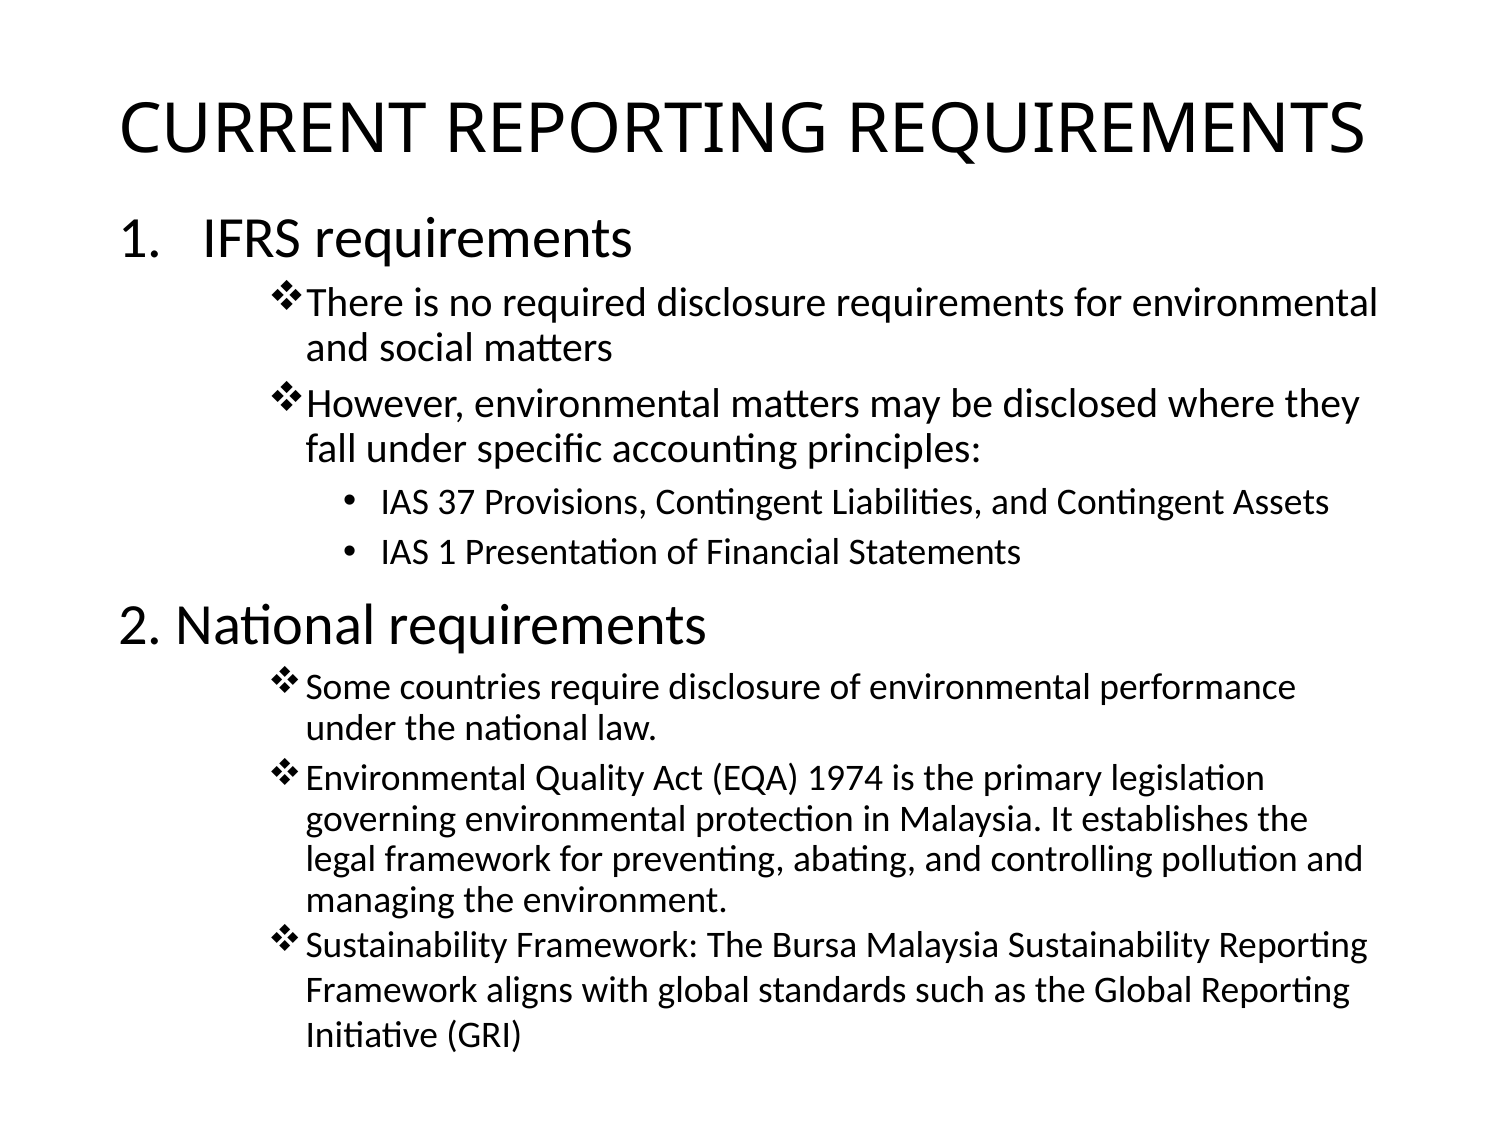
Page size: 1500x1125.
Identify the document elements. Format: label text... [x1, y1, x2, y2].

list IFRS requirements There is no required disclosure requirements for environmental and social matters However, environmental matters may be disclosed where they fall under specific accounting principles: IAS 37 Provisions, Contingent Liabilities, and Contingent Assets IAS 1 Presentation of Financial Statements 2. National requirements Some countries require disclosure of environmental performance under the national law. Environmental Quality Act (EQA) 1974 is the primary legislation governing environmental protection in Malaysia. It establishes the legal framework for preventing, abating, and controlling pollution and managing the environment. Sustainability Framework: The Bursa Malaysia Sustainability Reporting Framework aligns with global standards such as the Global Reporting Initiative (GRI) [103, 200, 1397, 1073]
title CURRENT REPORTING REQUIREMENTS [103, 59, 1471, 200]
